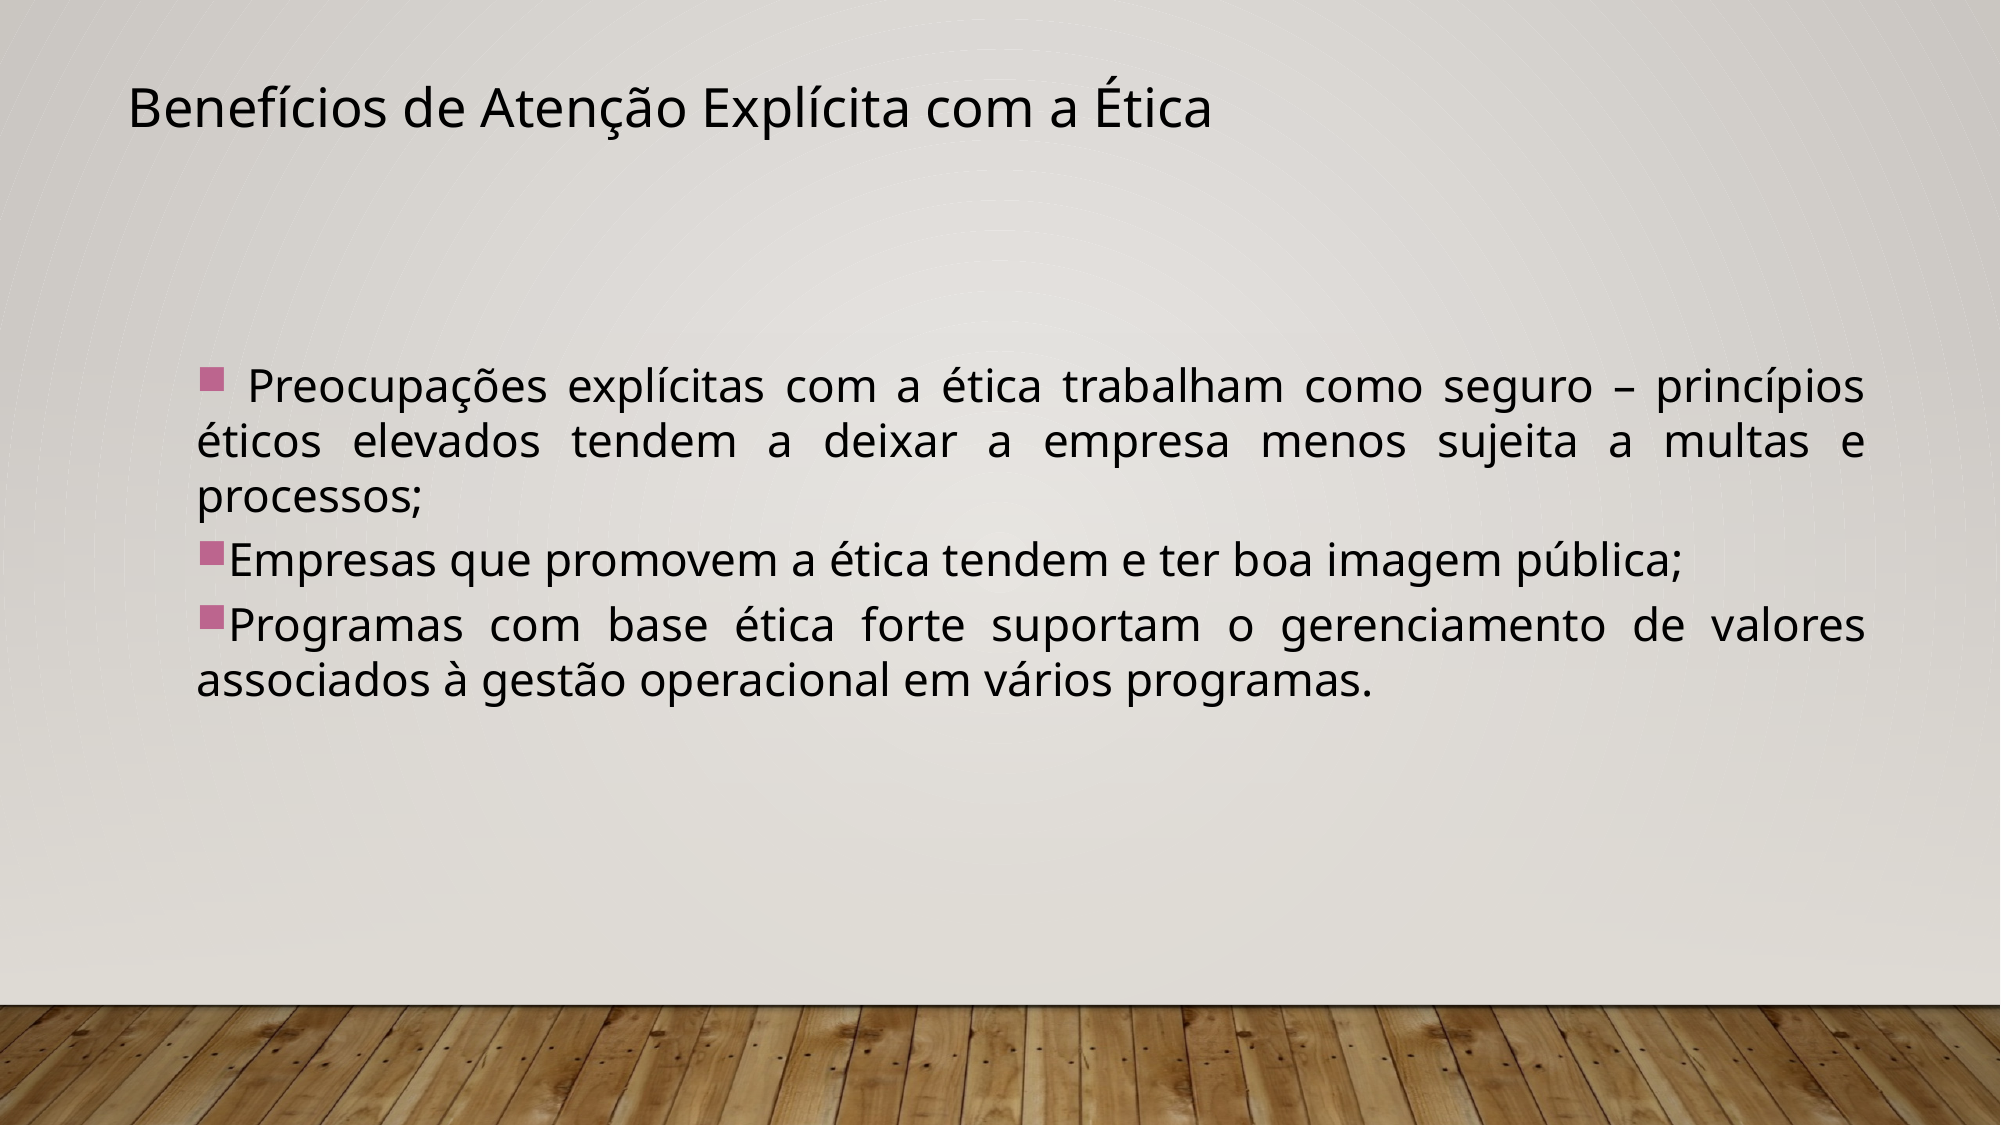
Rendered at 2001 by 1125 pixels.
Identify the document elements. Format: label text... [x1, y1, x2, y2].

text_box Benefícios de Atenção Explícita com a Ética [113, 66, 1772, 146]
picture [0, 1005, 2000, 1125]
text_box Preocupações explícitas com a ética trabalham como seguro – princípios éticos elevados tendem a deixar a empresa menos sujeita a multas e processos; Empresas que promovem a ética tendem e ter boa imagem pública; Programas com base ética forte suportam o gerenciamento de valores associados à gestão operacional em vários programas. [181, 349, 1882, 823]
